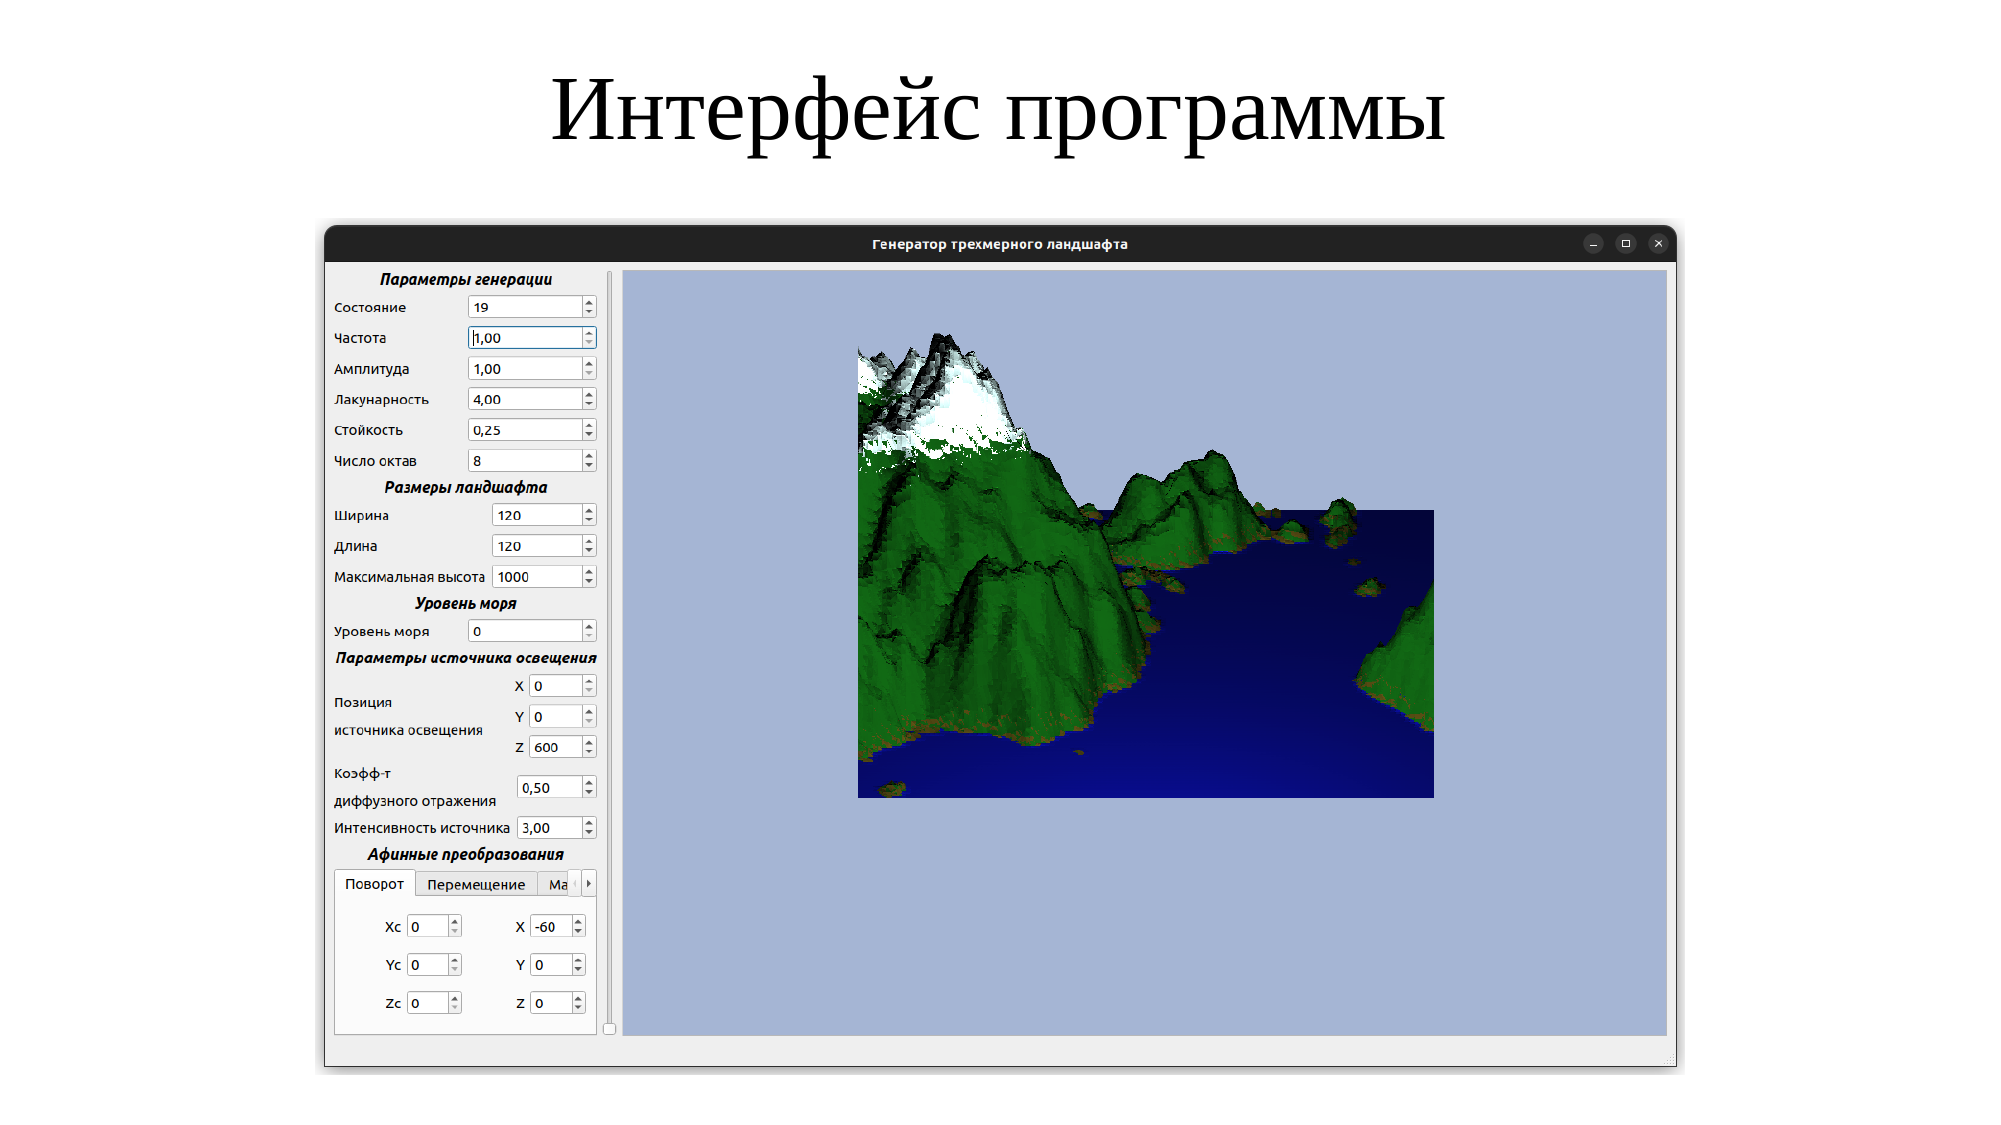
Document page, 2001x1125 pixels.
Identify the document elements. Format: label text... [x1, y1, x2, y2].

title Интерфейс программы [137, 1, 1863, 219]
picture [315, 218, 1685, 1076]
